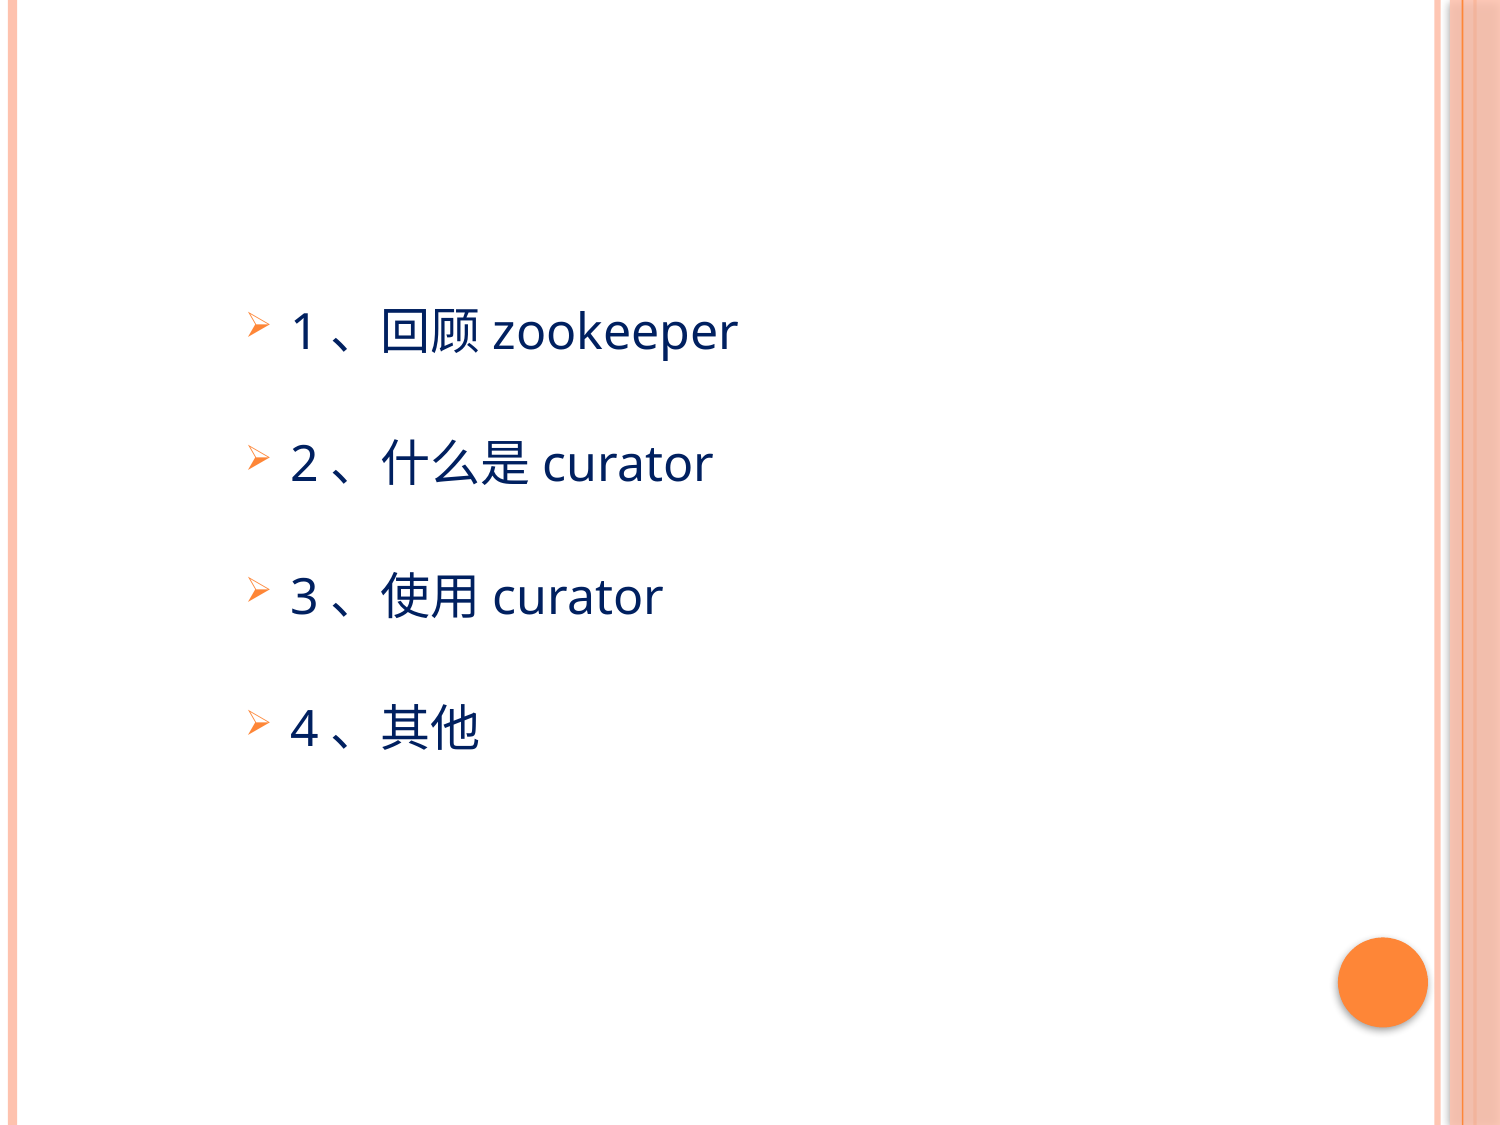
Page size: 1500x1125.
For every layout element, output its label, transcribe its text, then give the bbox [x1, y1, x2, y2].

list 1、回顾zookeeper 2、什么是curator 3、使用curator 4、其他 [230, 231, 1258, 734]
